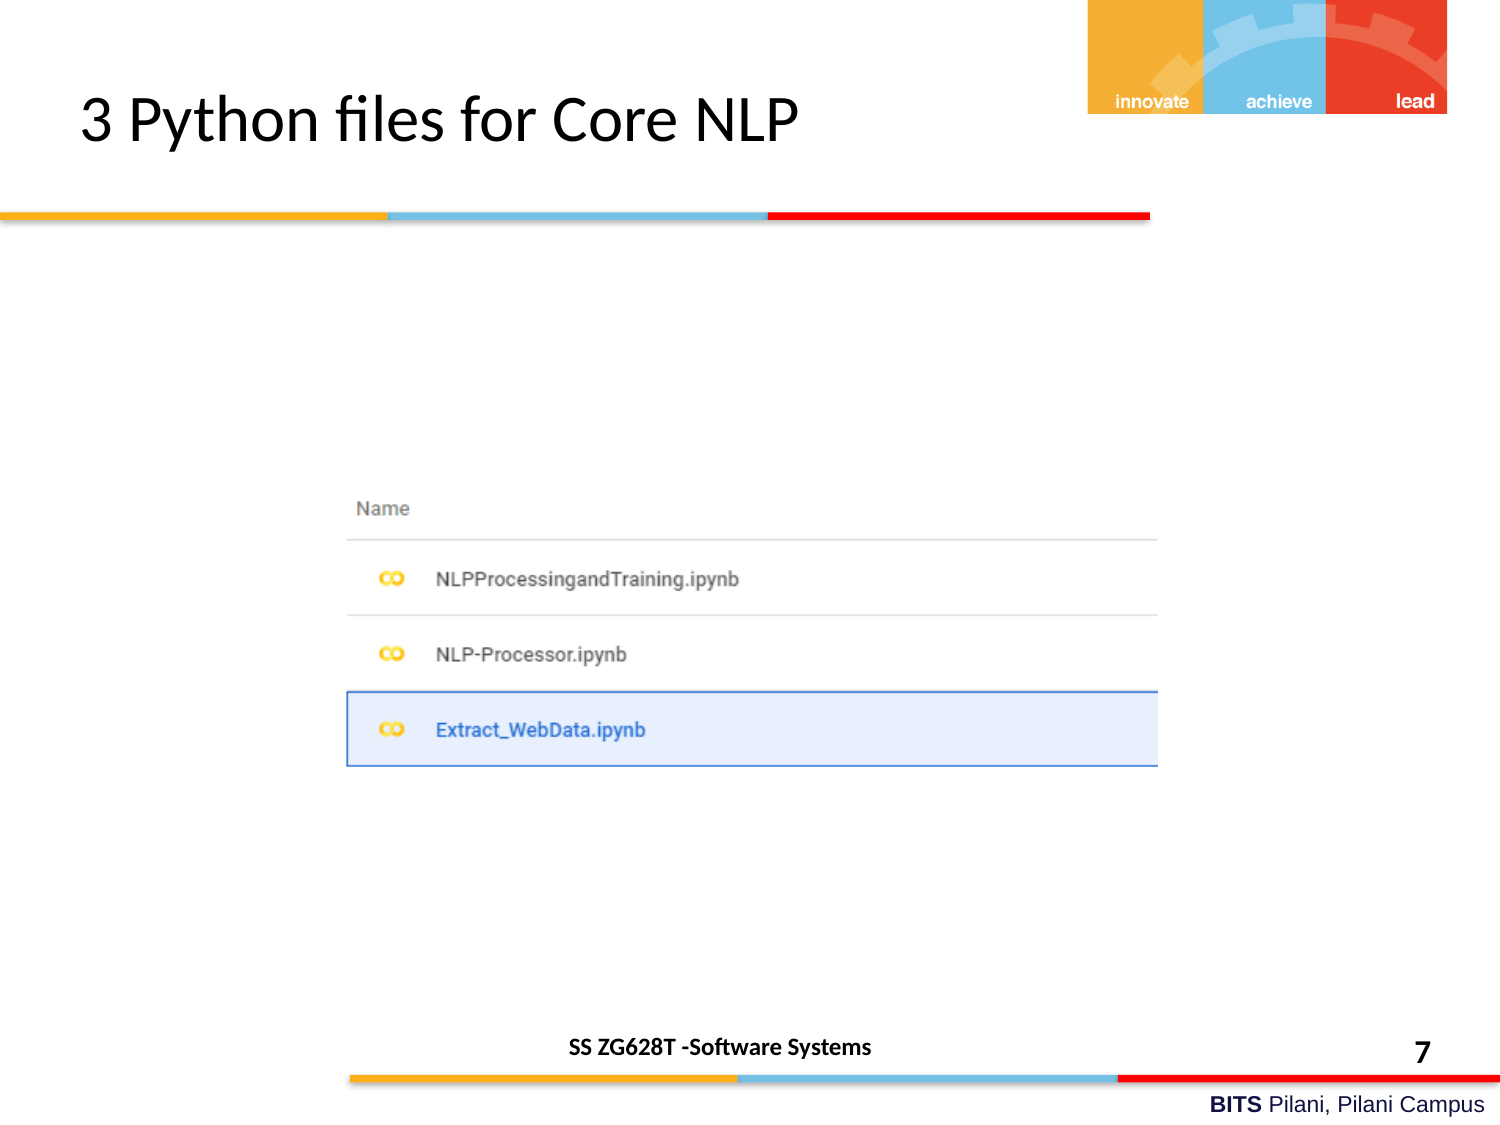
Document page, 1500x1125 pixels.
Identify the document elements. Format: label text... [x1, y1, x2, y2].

picture [1087, 0, 1448, 114]
title 3 Python files for Core NLP [64, 45, 1069, 185]
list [342, 489, 1158, 778]
slide_number 7 [1399, 1023, 1500, 1072]
footer SS ZG628T -Software Systems [360, 1023, 1081, 1084]
